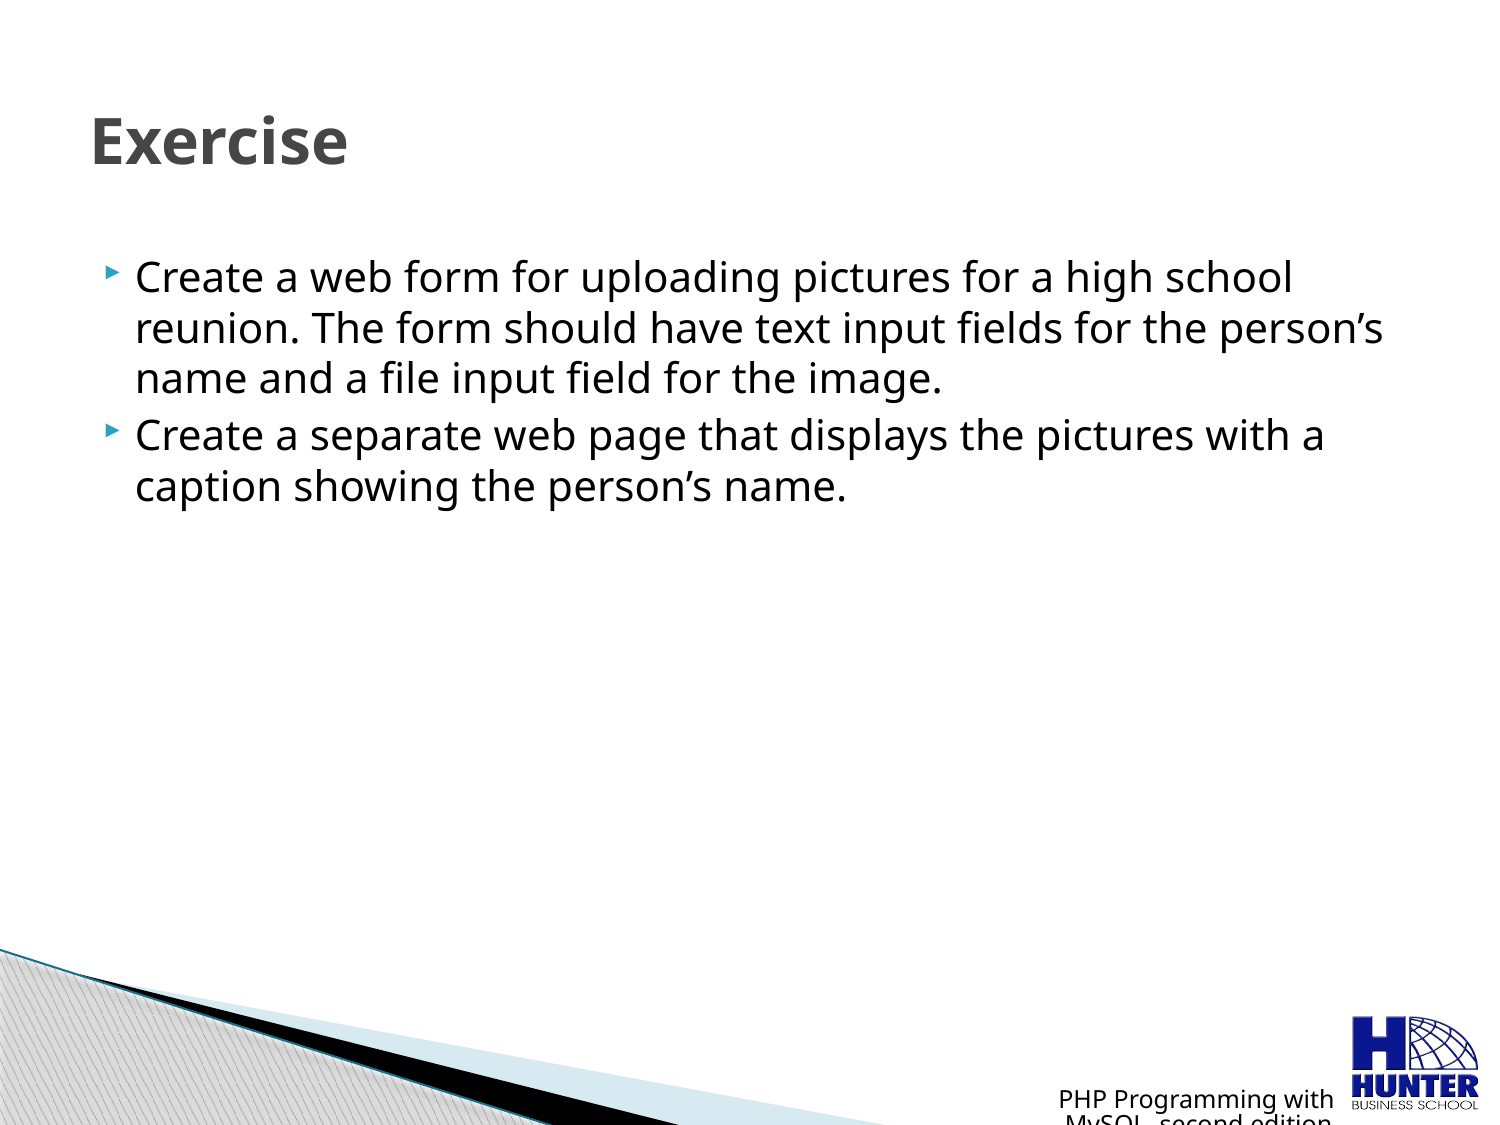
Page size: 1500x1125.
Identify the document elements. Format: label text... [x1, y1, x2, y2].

footer PHP Programming with MySQL, second edition [1043, 1038, 1352, 1125]
list Create a web form for uploading pictures for a high school reunion. The form should have text input fields for the person’s name and a file input field for the image. Create a separate web page that displays the pictures with a caption showing the person’s name. [75, 243, 1425, 986]
picture [1352, 1016, 1479, 1111]
title Exercise [75, 45, 1425, 233]
